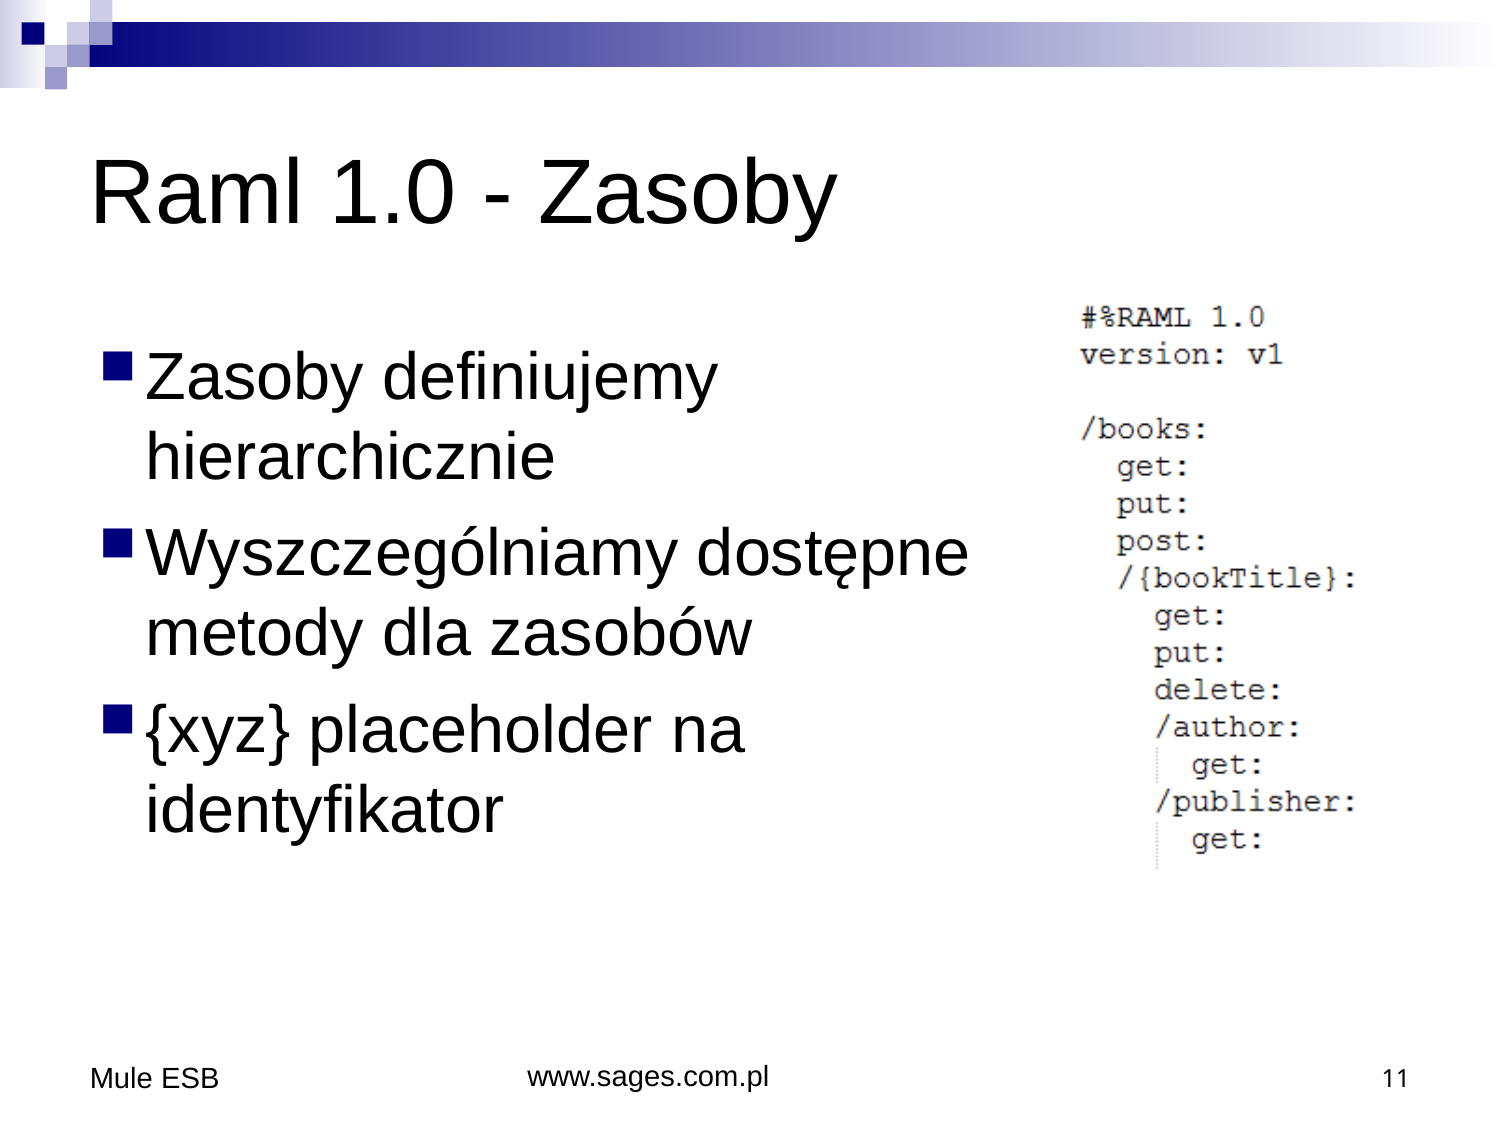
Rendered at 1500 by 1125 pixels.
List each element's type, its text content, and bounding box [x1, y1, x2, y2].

picture [1080, 299, 1412, 871]
text_box 11 [1074, 1024, 1425, 1100]
footer www.sages.com.pl [512, 1025, 988, 1100]
title Raml 1.0 - Zasoby [75, 75, 1425, 300]
list Zasoby definiujemy hierarchicznie Wyszczególniamy dostępne metody dla zasobów {xyz} placeholder na identyfikator [75, 324, 1022, 963]
slide_number Mule ESB [75, 1024, 425, 1103]
